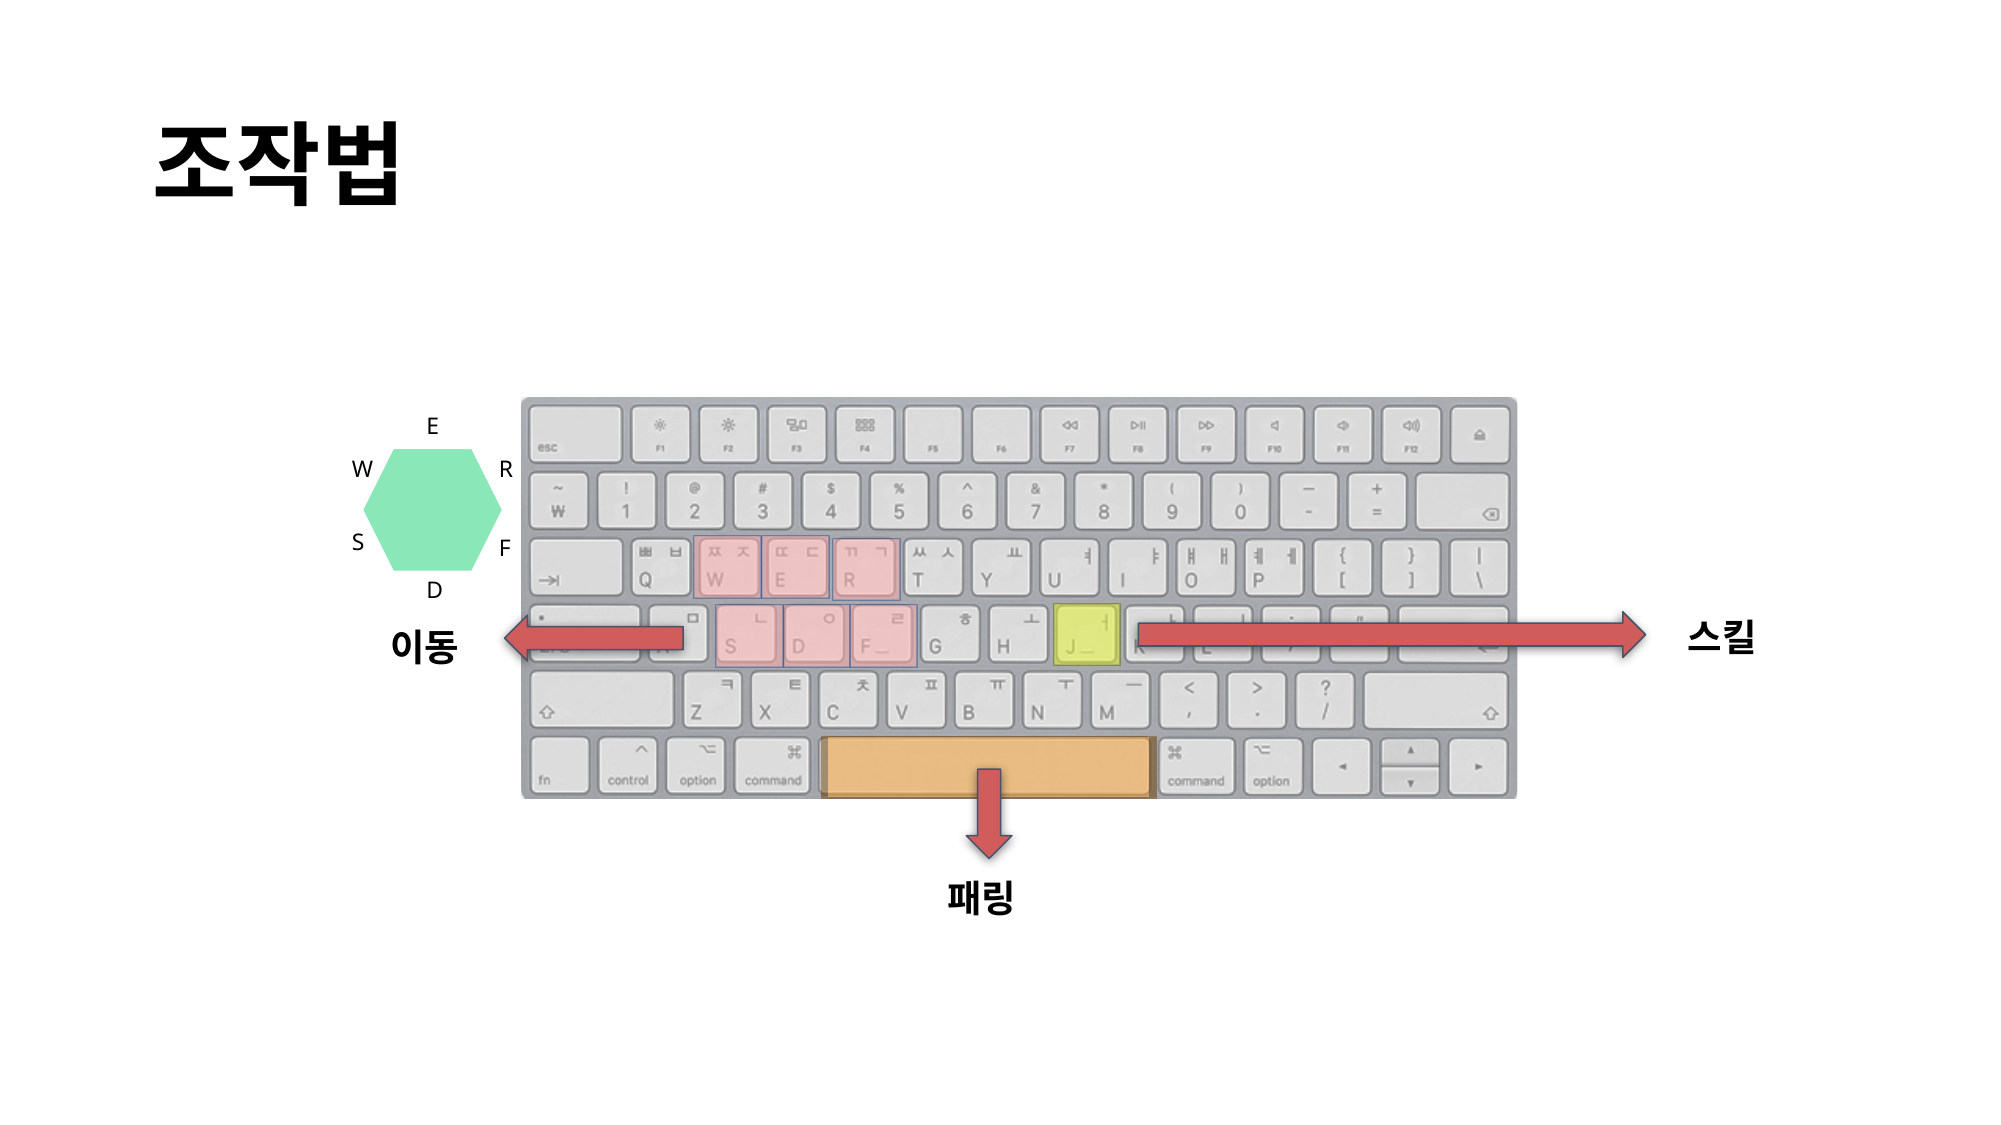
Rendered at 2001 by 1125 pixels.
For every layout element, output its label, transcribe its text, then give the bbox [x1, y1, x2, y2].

text_box 스킬 [1672, 598, 1788, 661]
text_box [966, 799, 1012, 859]
text_box [1518, 611, 1646, 658]
text_box [504, 621, 521, 655]
title 조작법 [137, 59, 1863, 278]
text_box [337, 404, 529, 612]
picture [521, 397, 1518, 799]
text_box 이동 [375, 612, 490, 671]
text_box 패링 [932, 860, 1047, 923]
